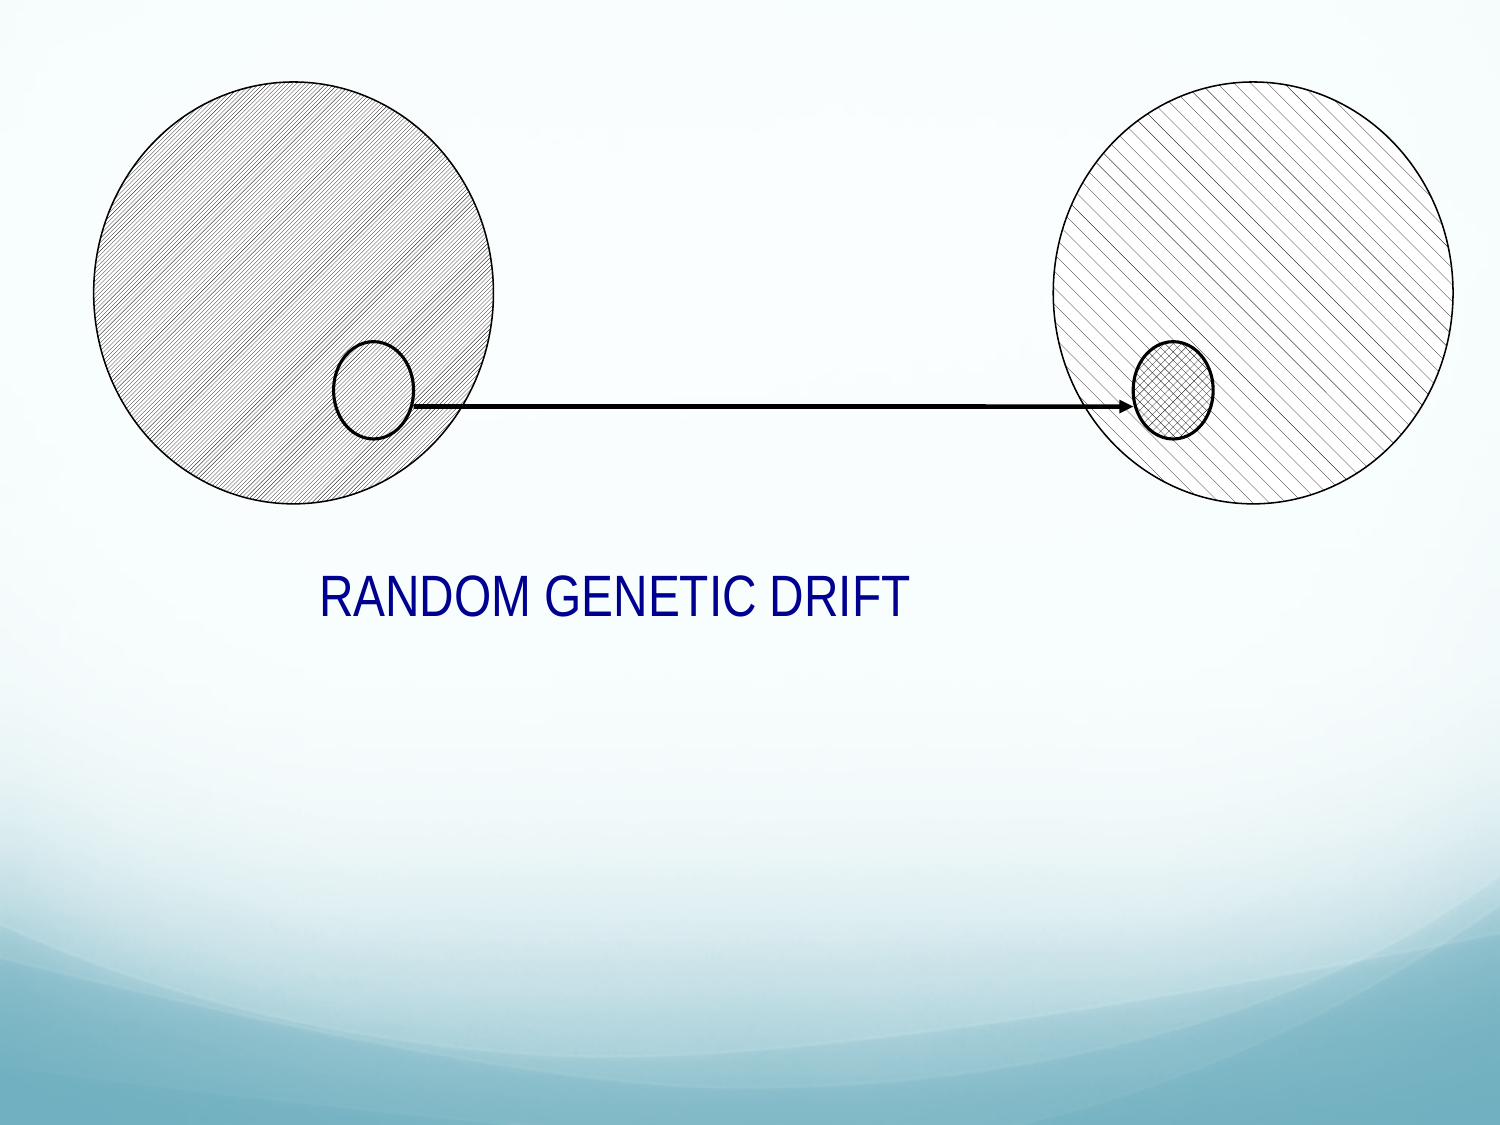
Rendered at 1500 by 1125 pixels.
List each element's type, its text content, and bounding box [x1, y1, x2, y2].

text_box RANDOM GENETIC DRIFT [304, 550, 1090, 636]
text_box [93, 81, 1454, 505]
